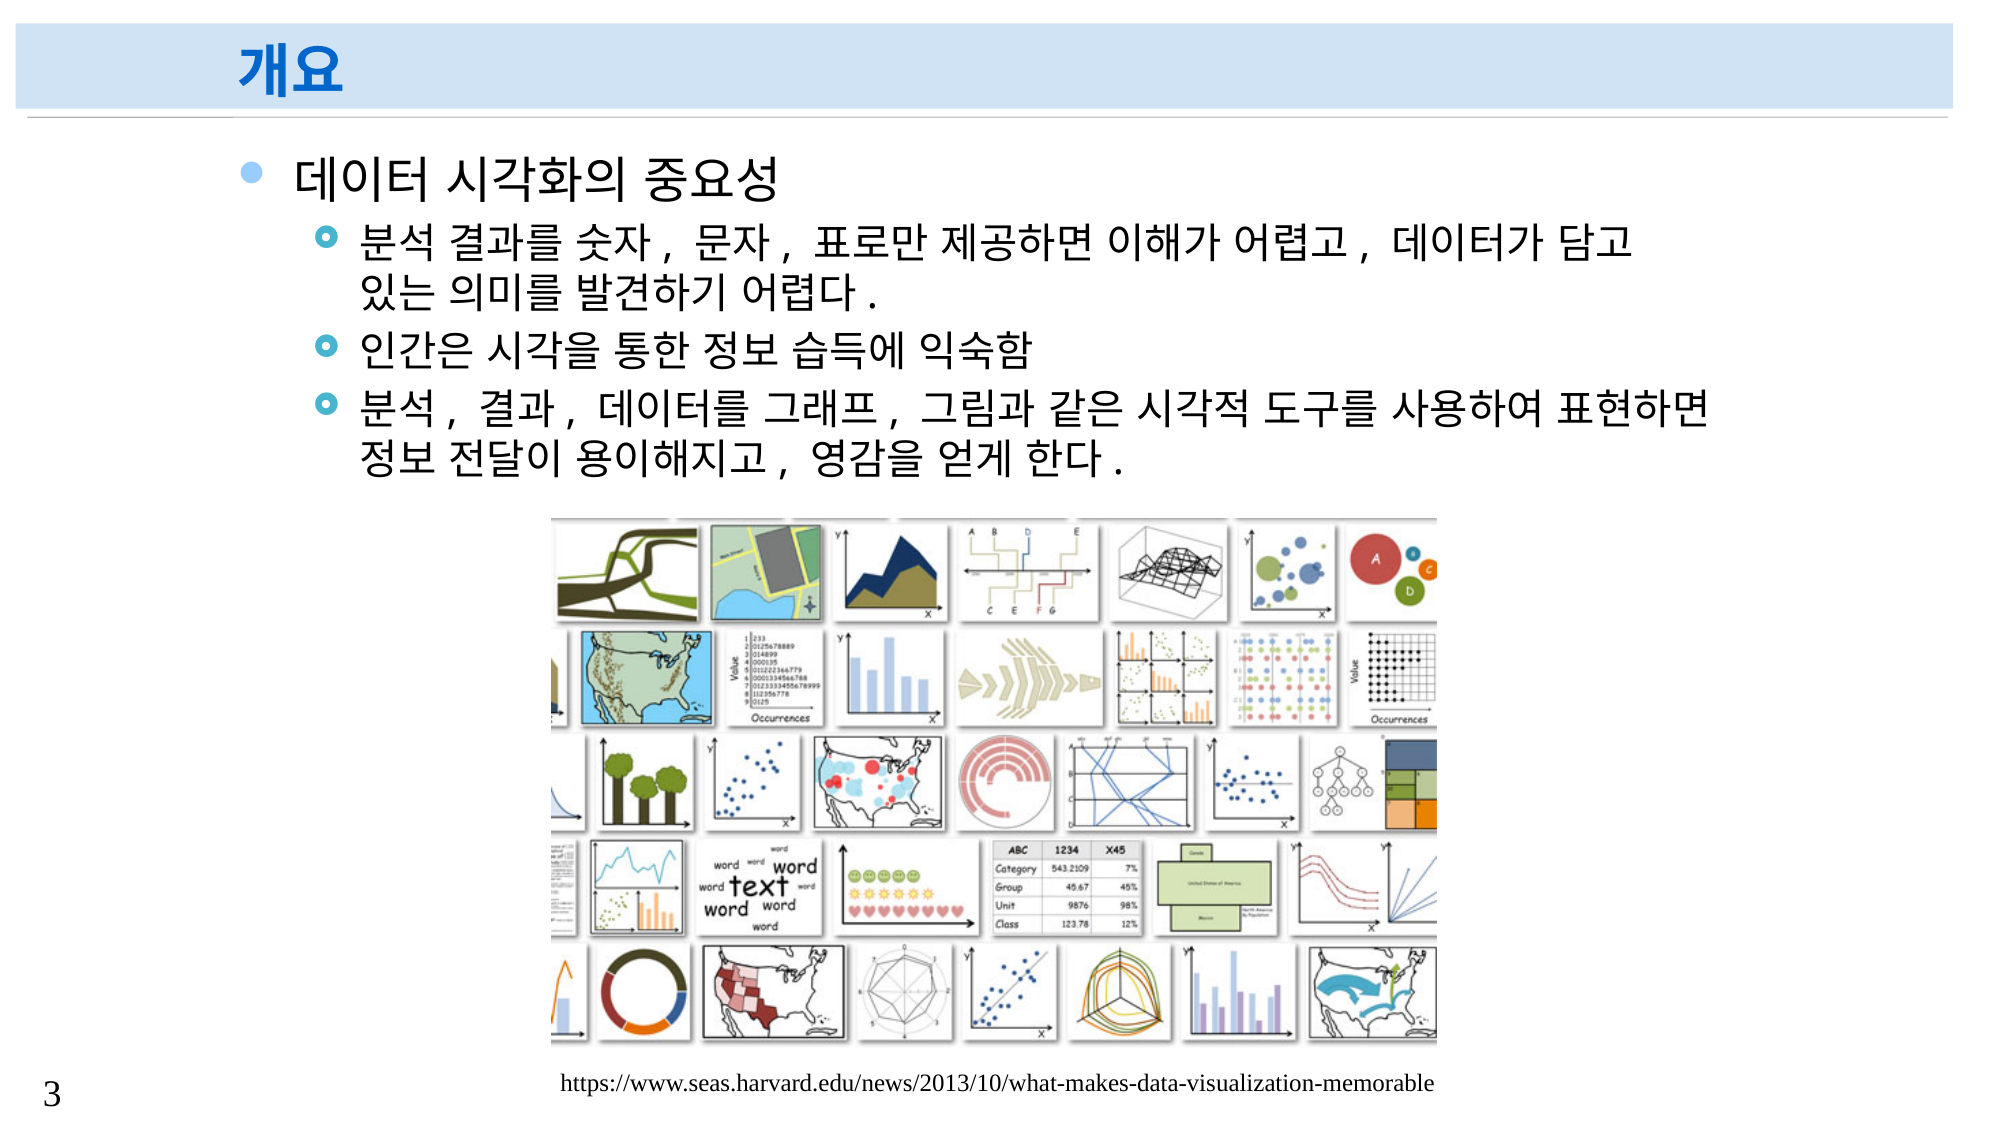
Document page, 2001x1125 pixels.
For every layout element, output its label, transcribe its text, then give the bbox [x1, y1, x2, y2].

title 개요 [222, 25, 1733, 114]
picture [550, 518, 1438, 1048]
text_box https://www.seas.harvard.edu/news/2013/10/what-makes-data-visualization-memorable [545, 1058, 1451, 1104]
list 데이터 시각화의 중요성 분석 결과를 숫자, 문자, 표로만 제공하면 이해가 어렵고, 데이터가 담고 있는 의미를 발견하기 어렵다. 인간은 시각을 통한 정보 습득에 익숙함 분석, 결과, 데이터를 그래프, 그림과 같은 시각적 도구를 사용하여 표현하면 정보 전달이 용이해지고, 영감을 얻게 한다. [222, 140, 1733, 1044]
